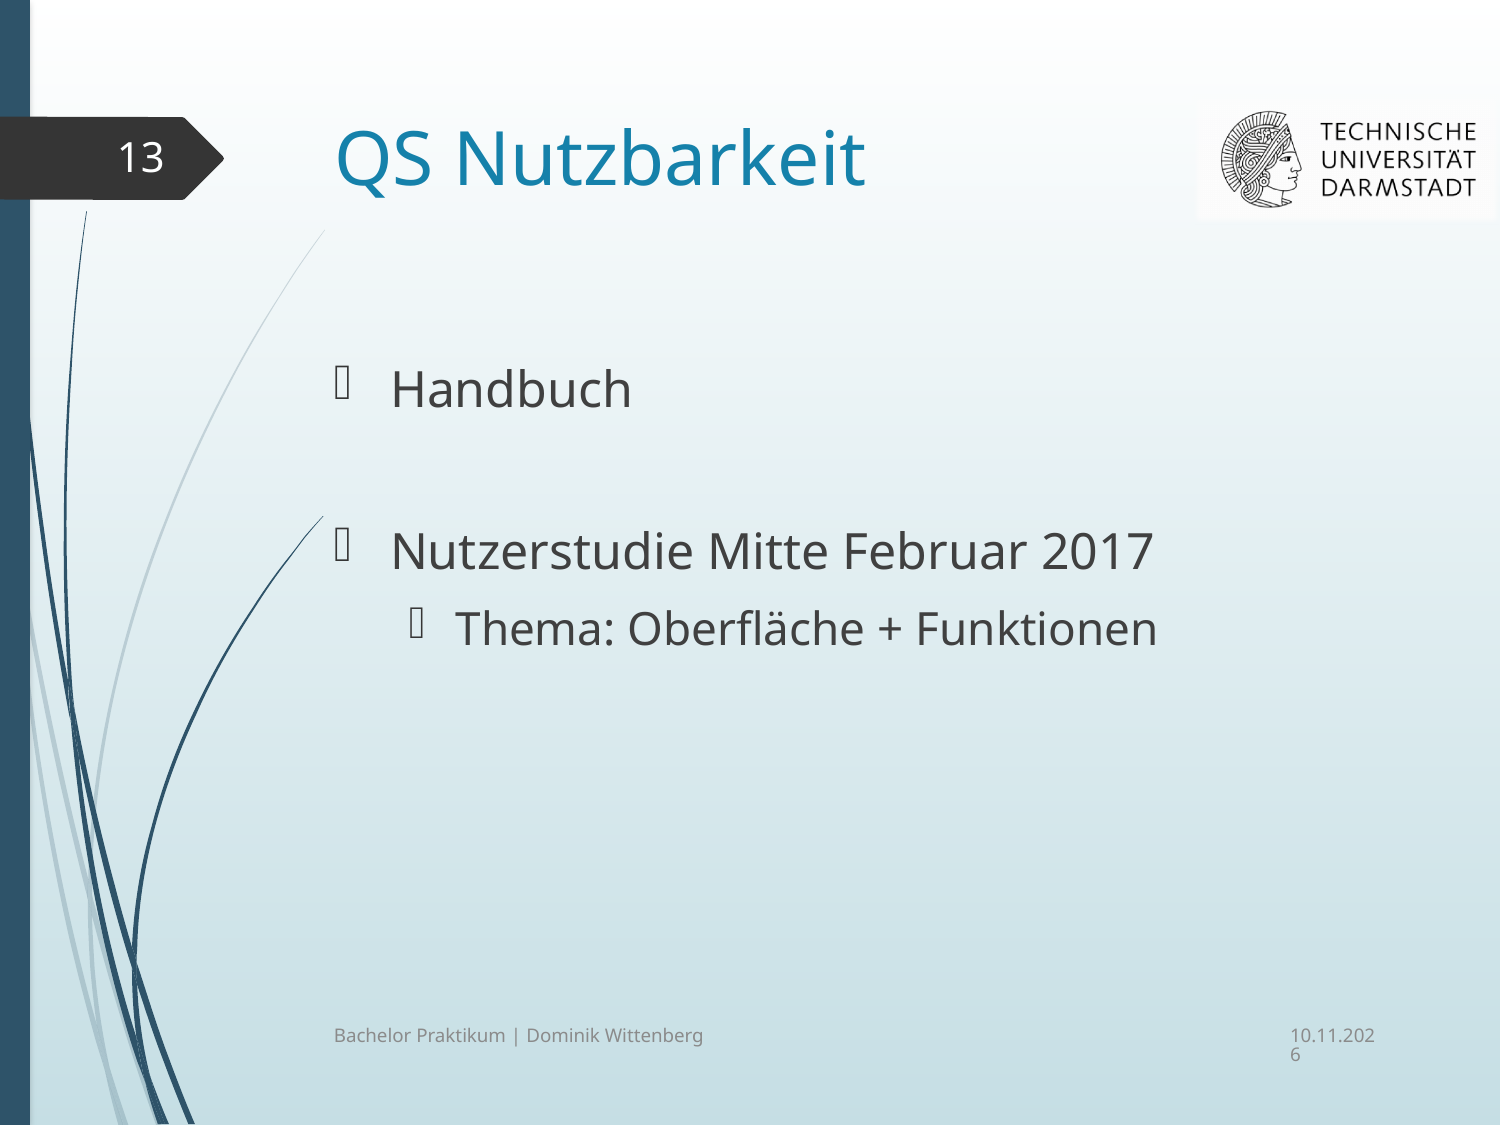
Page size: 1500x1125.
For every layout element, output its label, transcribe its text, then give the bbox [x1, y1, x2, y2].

slide_number 13 [83, 129, 180, 190]
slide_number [1275, 1006, 1401, 1068]
list Handbuch Nutzerstudie Mitte Februar 2017 Thema: Oberfläche + Funktionen [318, 350, 1400, 970]
title QS Nutzbarkeit [319, 102, 1400, 313]
footer Bachelor Praktikum | Dominik Wittenberg [318, 1006, 1257, 1067]
picture [1400, 102, 1493, 217]
